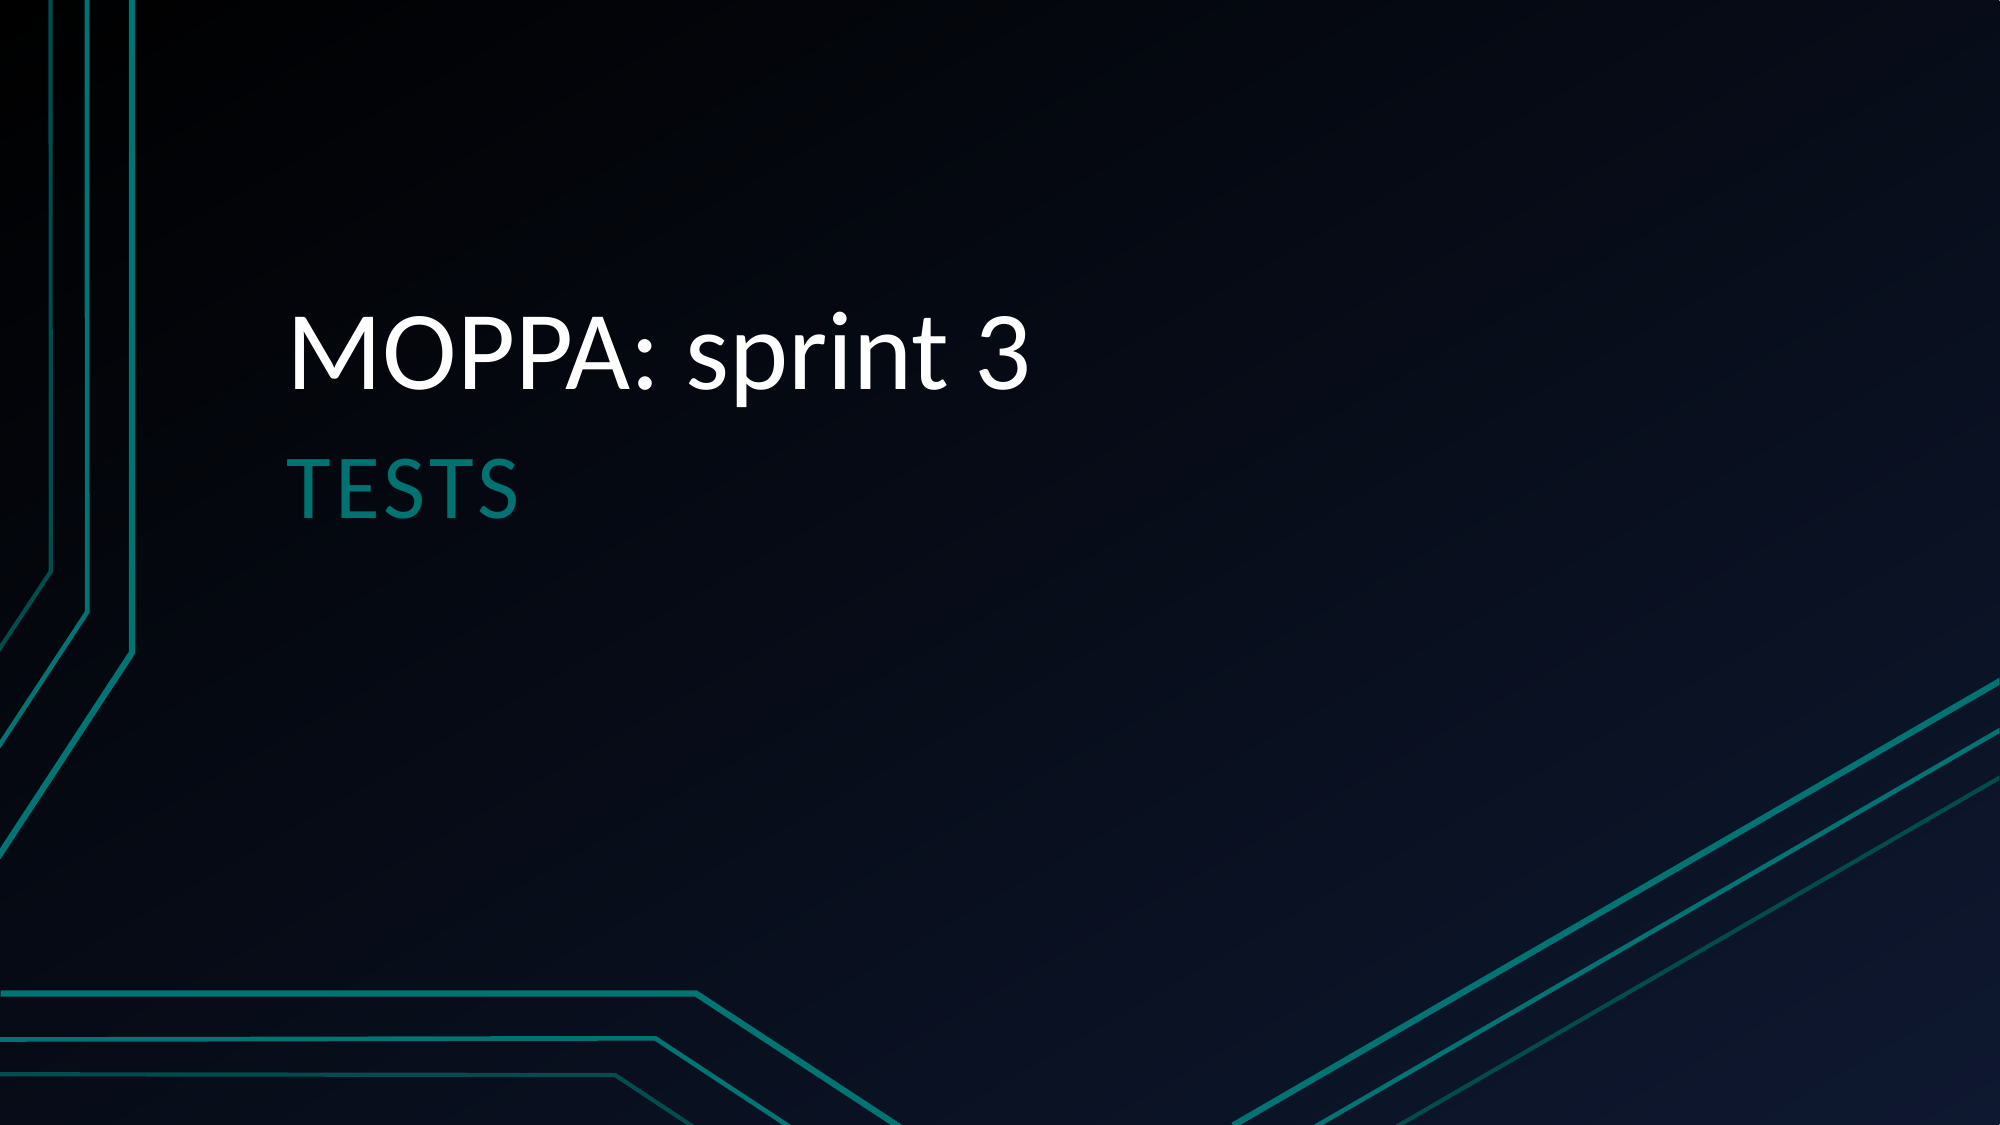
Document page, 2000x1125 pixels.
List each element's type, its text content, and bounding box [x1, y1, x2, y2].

subtitle Tests [266, 429, 1700, 717]
title MOPPA: sprint 3 [266, 95, 1700, 424]
